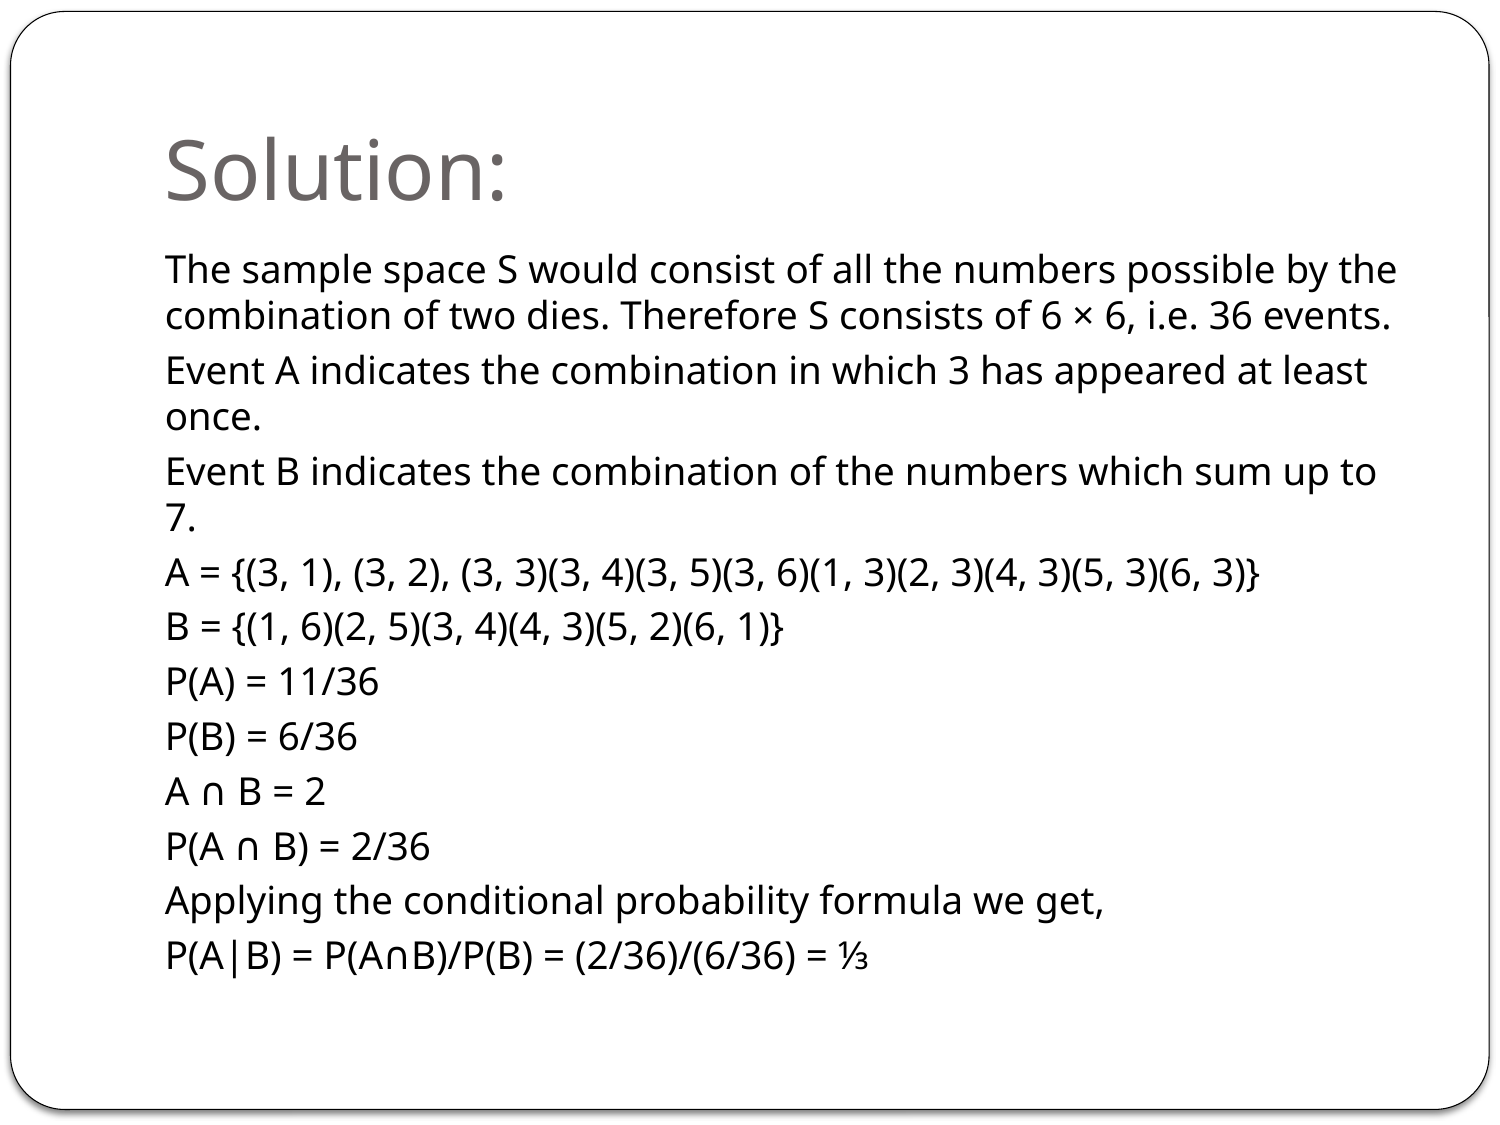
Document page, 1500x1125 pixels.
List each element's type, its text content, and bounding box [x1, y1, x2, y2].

title Solution: [150, 45, 1425, 233]
list The sample space S would consist of all the numbers possible by the combination of two dies. Therefore S consists of 6 × 6, i.e. 36 events. Event A indicates the combination in which 3 has appeared at least once. Event B indicates the combination of the numbers which sum up to 7. A = {(3, 1), (3, 2), (3, 3)(3, 4)(3, 5)(3, 6)(1, 3)(2, 3)(4, 3)(5, 3)(6, 3)} B = {(1, 6)(2, 5)(3, 4)(4, 3)(5, 2)(6, 1)} P(A) = 11/36 P(B) = 6/36 A ∩ B = 2 P(A ∩ B) = 2/36 Applying the conditional probability formula we get, P(A|B) = P(A∩B)/P(B) = (2/36)/(6/36) = ⅓ [150, 237, 1425, 988]
